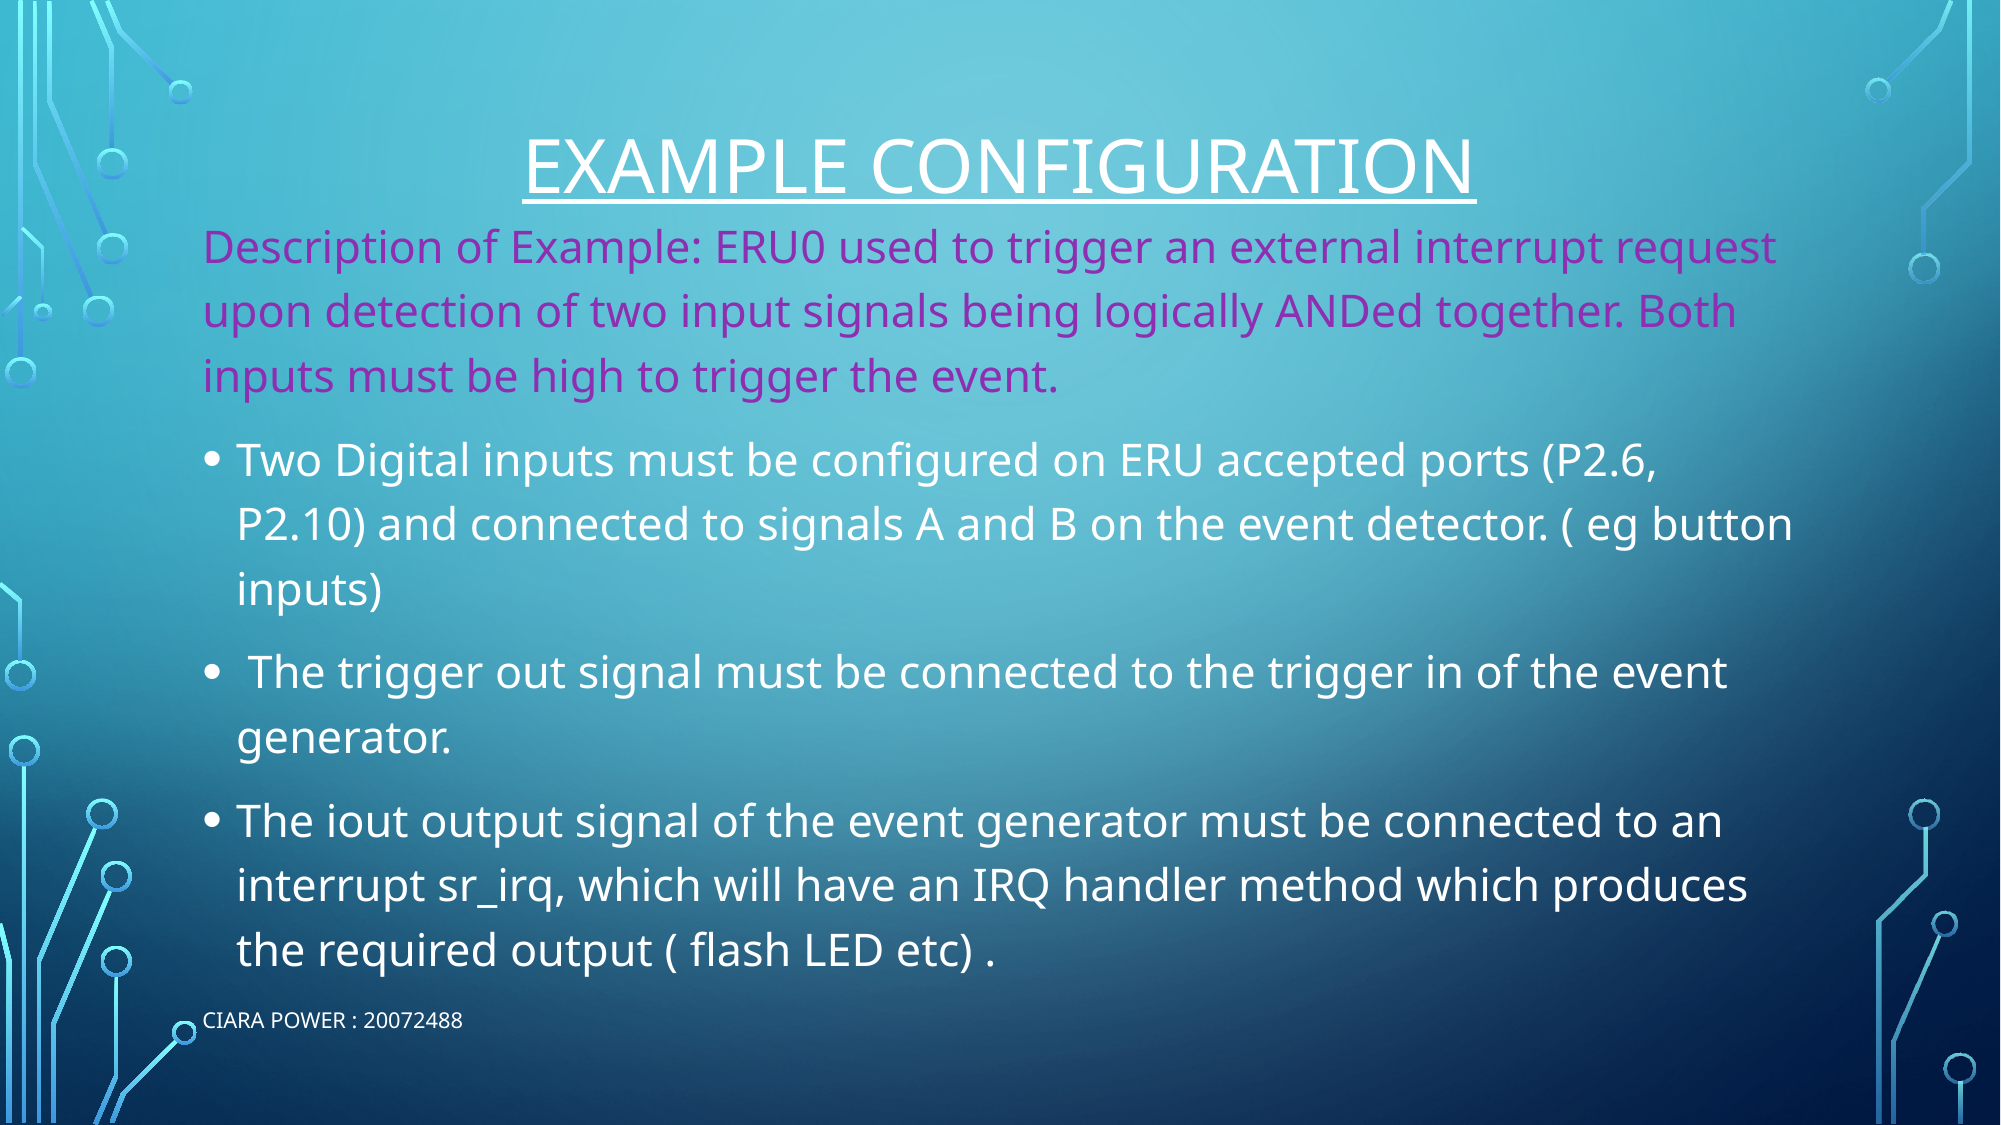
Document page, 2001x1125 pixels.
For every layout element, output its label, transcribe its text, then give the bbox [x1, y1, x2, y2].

footer Ciara Power : 20072488 [187, 989, 1211, 1050]
title Example configuration [187, 101, 1813, 200]
list Description of Example: ERU0 used to trigger an external interrupt request upon detection of two input signals being logically ANDed together. Both inputs must be high to trigger the event. Two Digital inputs must be configured on ERU accepted ports (P2.6, P2.10) and connected to signals A and B on the event detector. ( eg button inputs) The trigger out signal must be connected to the trigger in of the event generator. The iout output signal of the event generator must be connected to an interrupt sr_irq, which will have an IRQ handler method which produces the required output ( flash LED etc) . [187, 200, 1813, 990]
